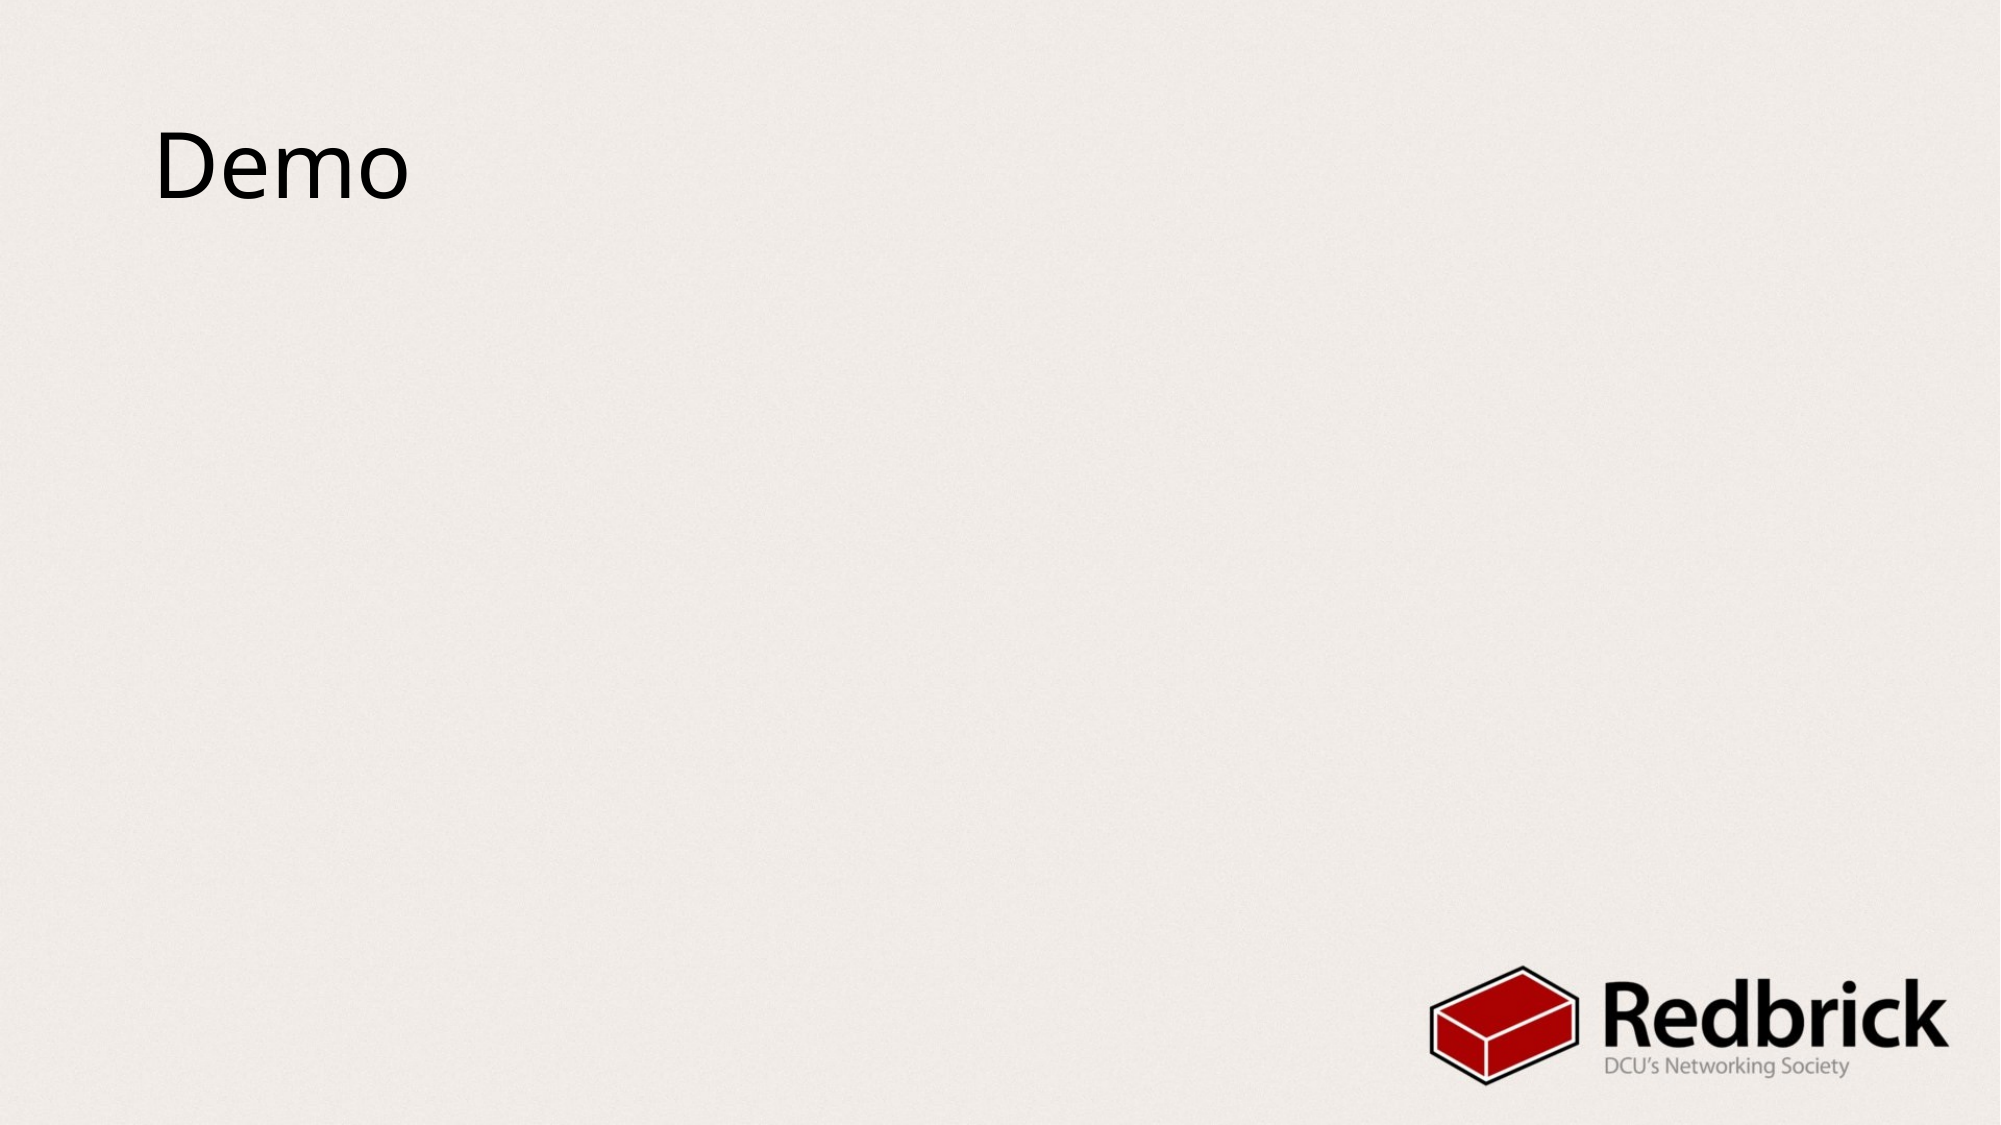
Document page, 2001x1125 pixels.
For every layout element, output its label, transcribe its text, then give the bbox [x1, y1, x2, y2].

picture [0, 0, 2001, 1125]
title Demo [137, 59, 1863, 278]
